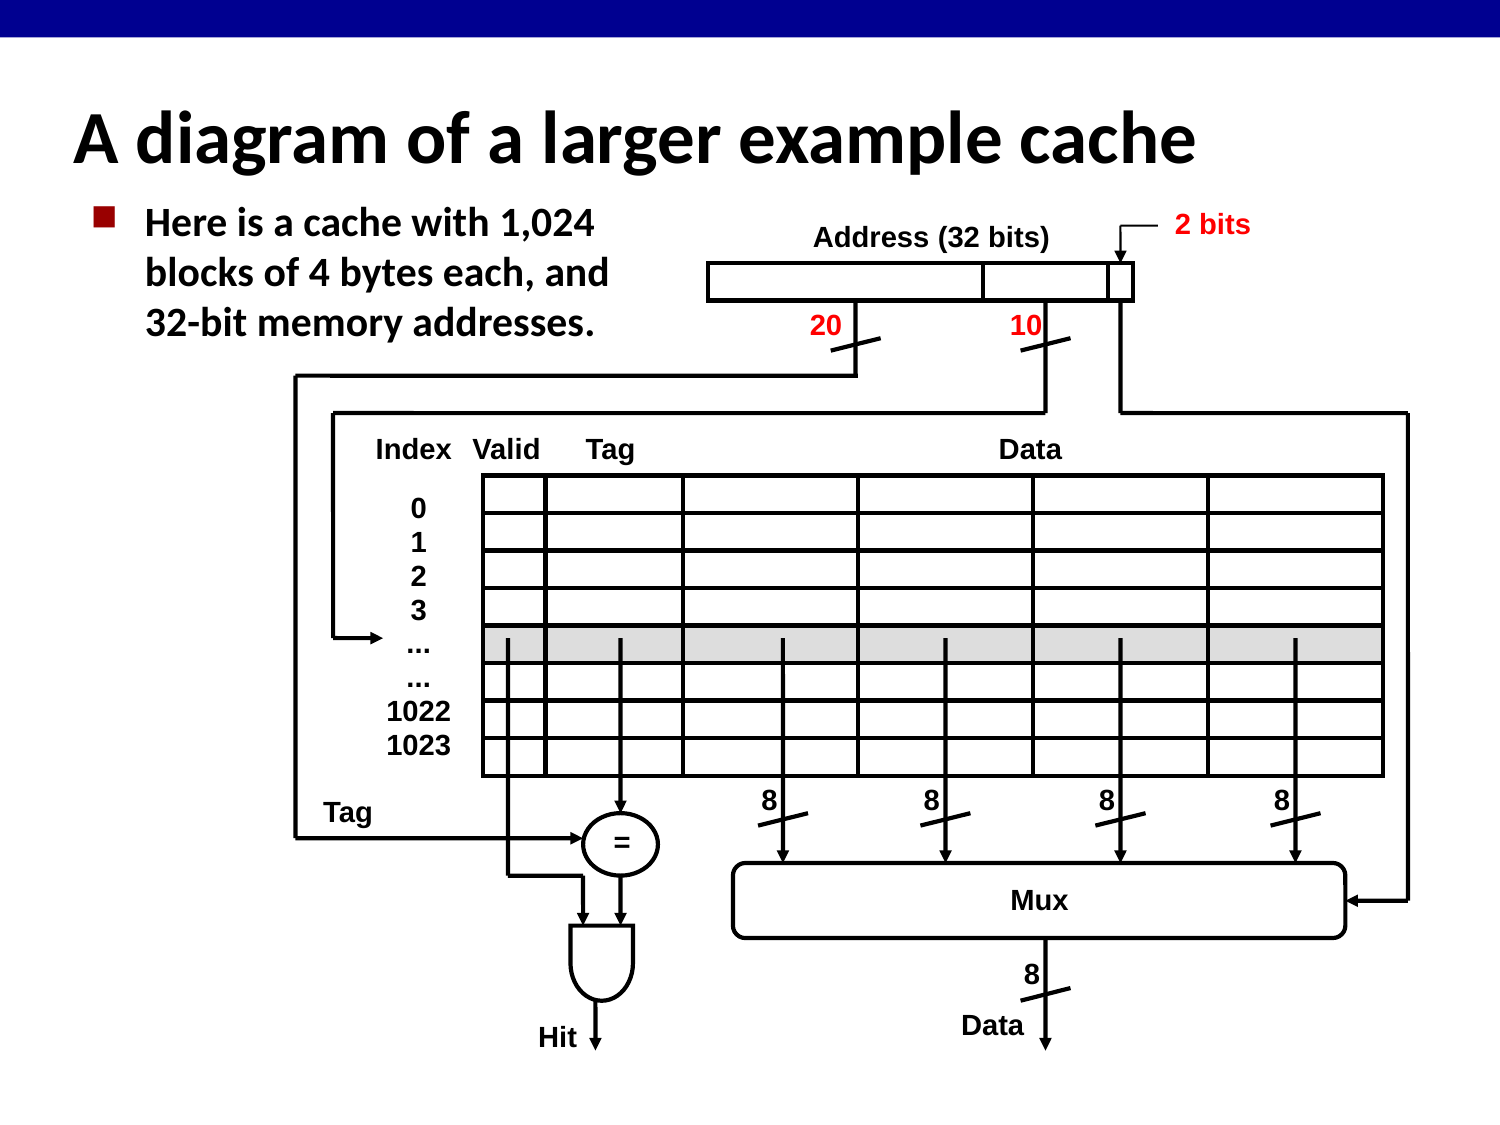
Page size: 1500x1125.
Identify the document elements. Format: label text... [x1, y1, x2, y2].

title A diagram of a larger example cache [58, 71, 1305, 197]
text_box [295, 200, 1409, 1063]
list Here is a cache with 1,024 blocks of 4 bytes each, and 32-bit memory addresses. [79, 187, 682, 1001]
